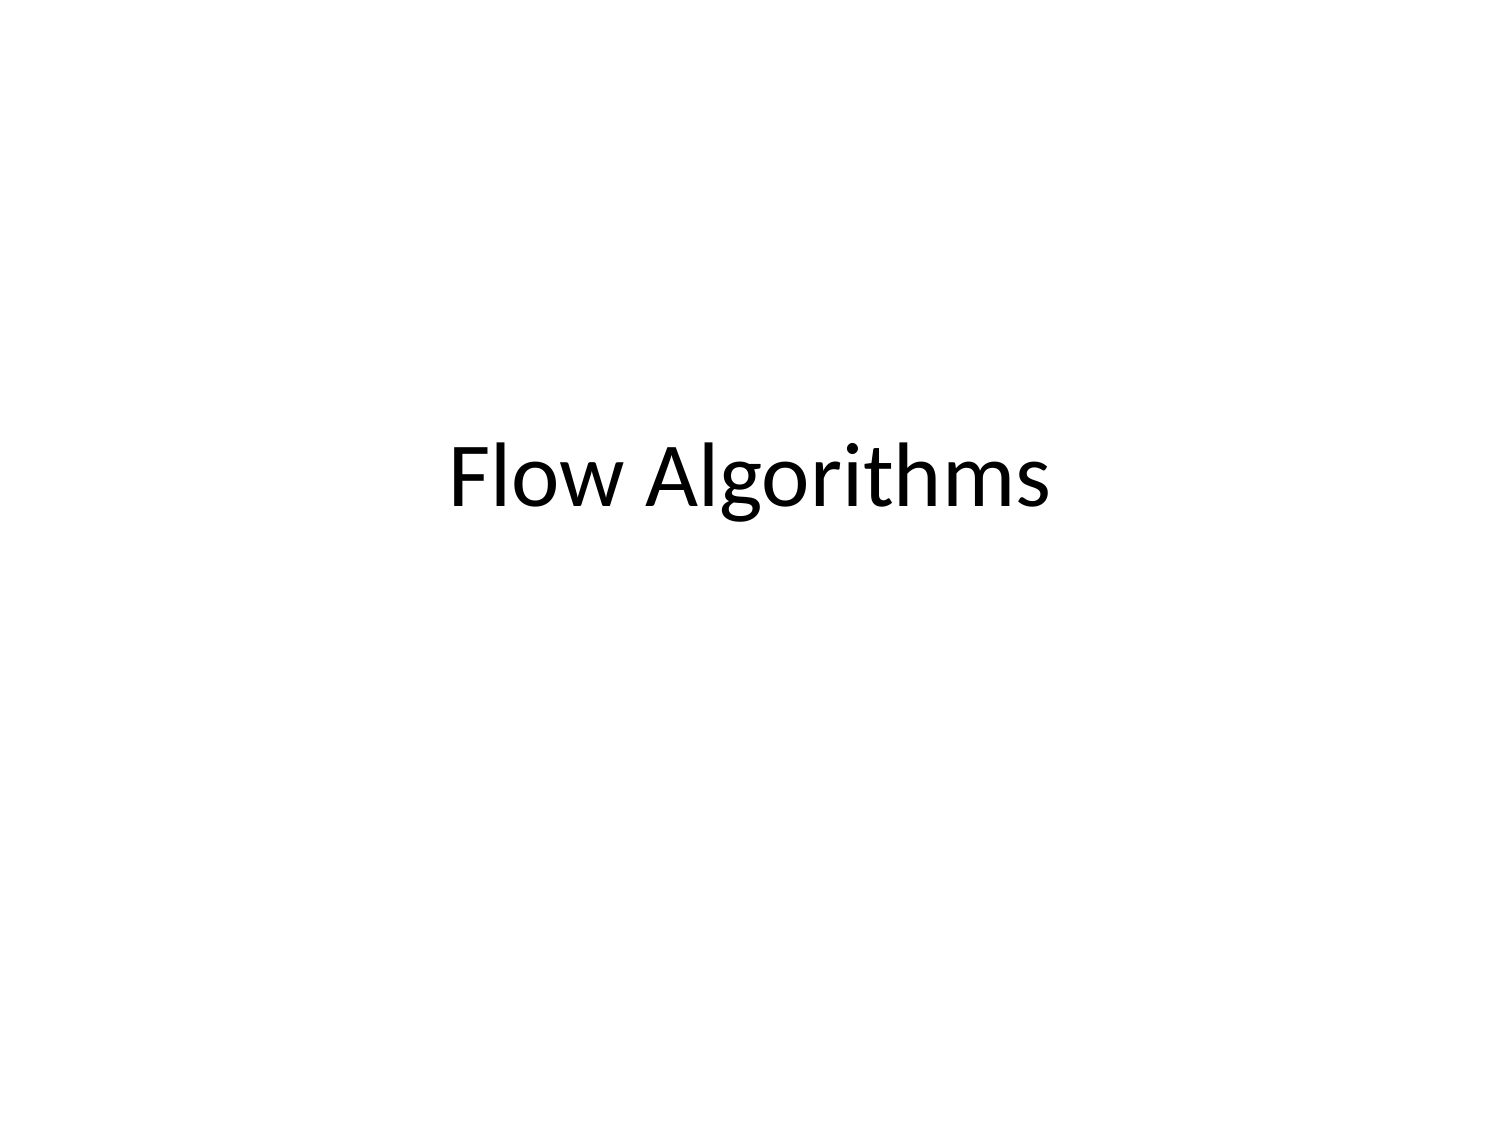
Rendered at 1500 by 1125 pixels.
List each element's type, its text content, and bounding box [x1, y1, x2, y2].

title Flow Algorithms [112, 349, 1388, 591]
